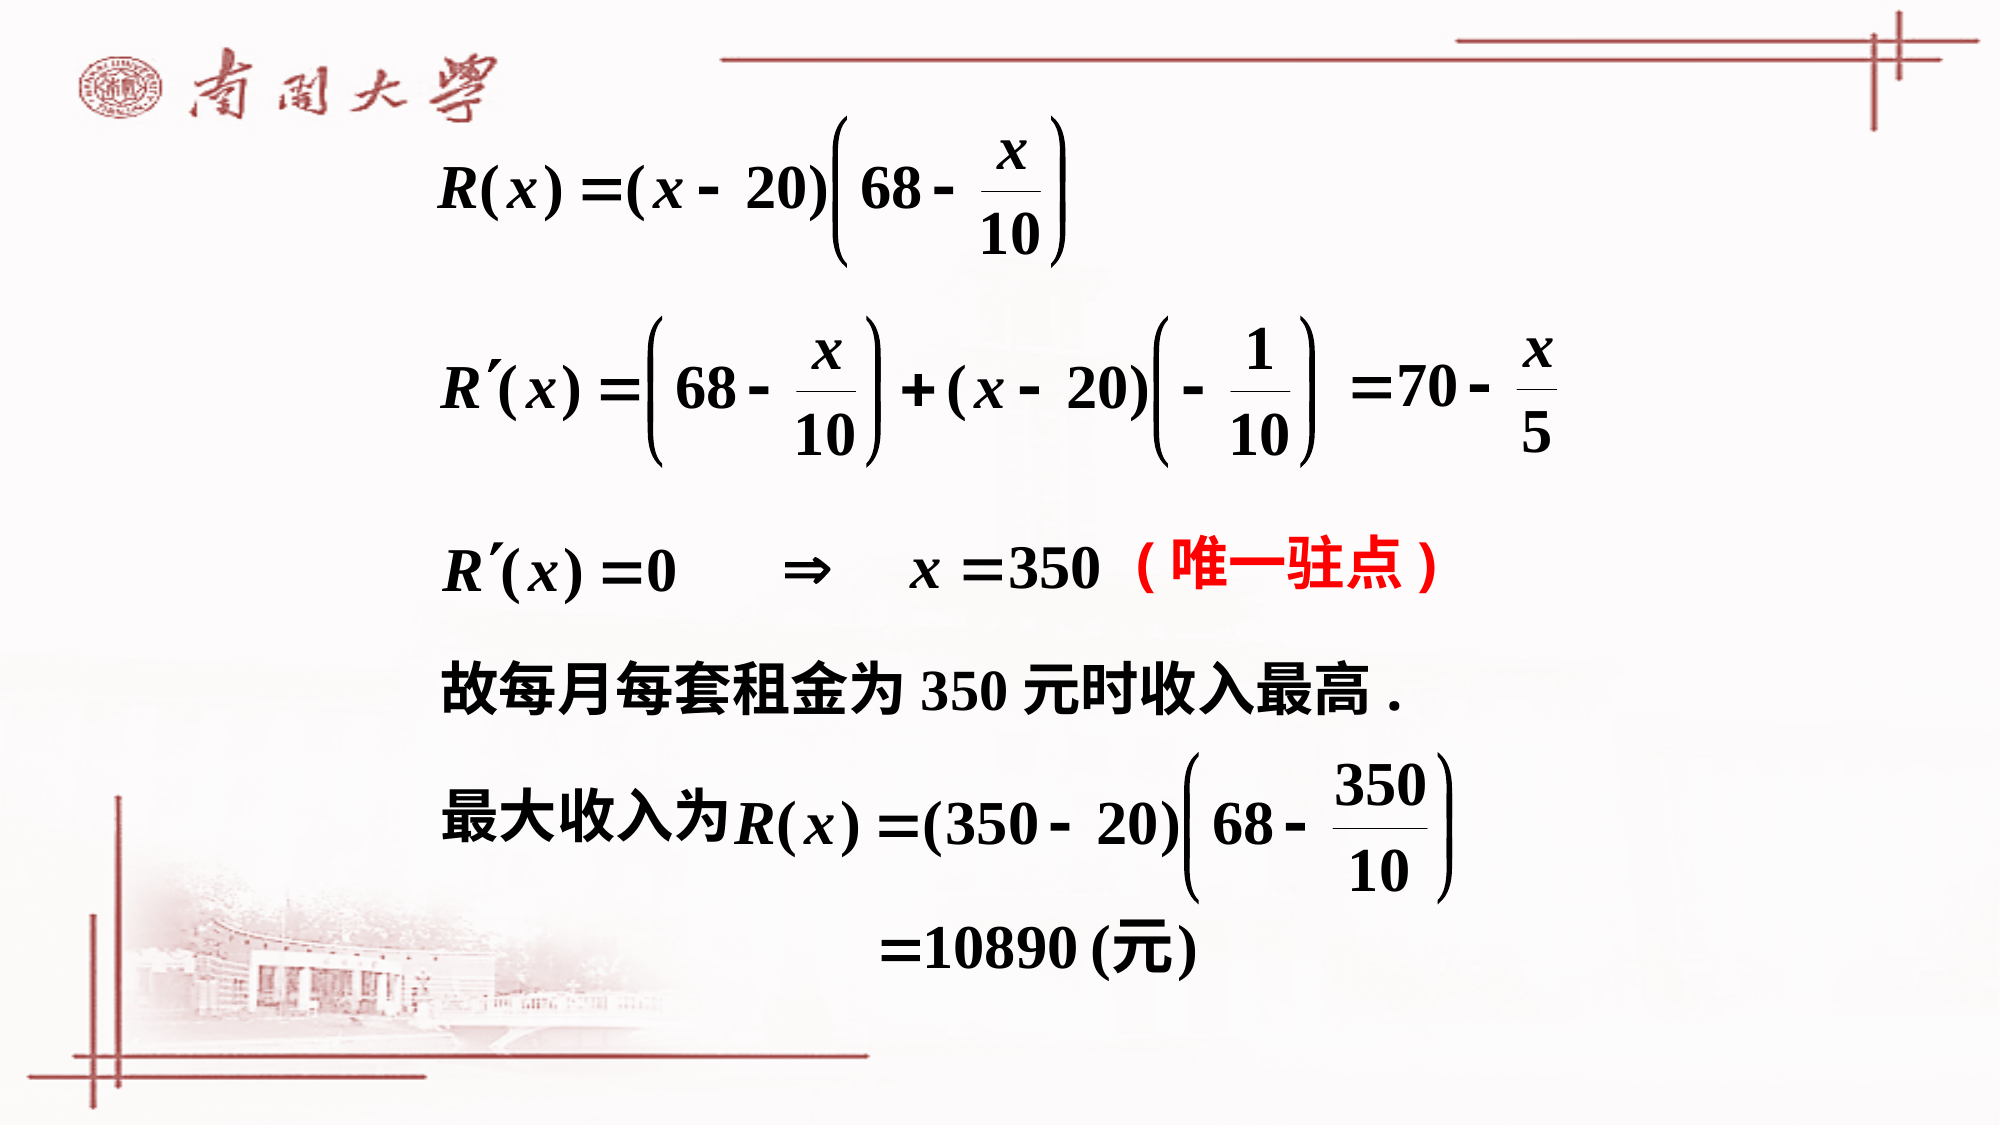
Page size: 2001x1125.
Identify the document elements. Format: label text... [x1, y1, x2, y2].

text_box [872, 916, 1201, 988]
text_box 最大收入为 [425, 772, 722, 857]
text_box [434, 312, 1327, 472]
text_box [727, 748, 1464, 908]
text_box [436, 539, 681, 611]
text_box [430, 112, 1078, 272]
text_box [780, 540, 1105, 608]
text_box (唯一驻点) [1121, 518, 1535, 604]
text_box 故每月每套租金为350元时收入最高. [426, 644, 1501, 730]
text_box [1343, 312, 1563, 459]
